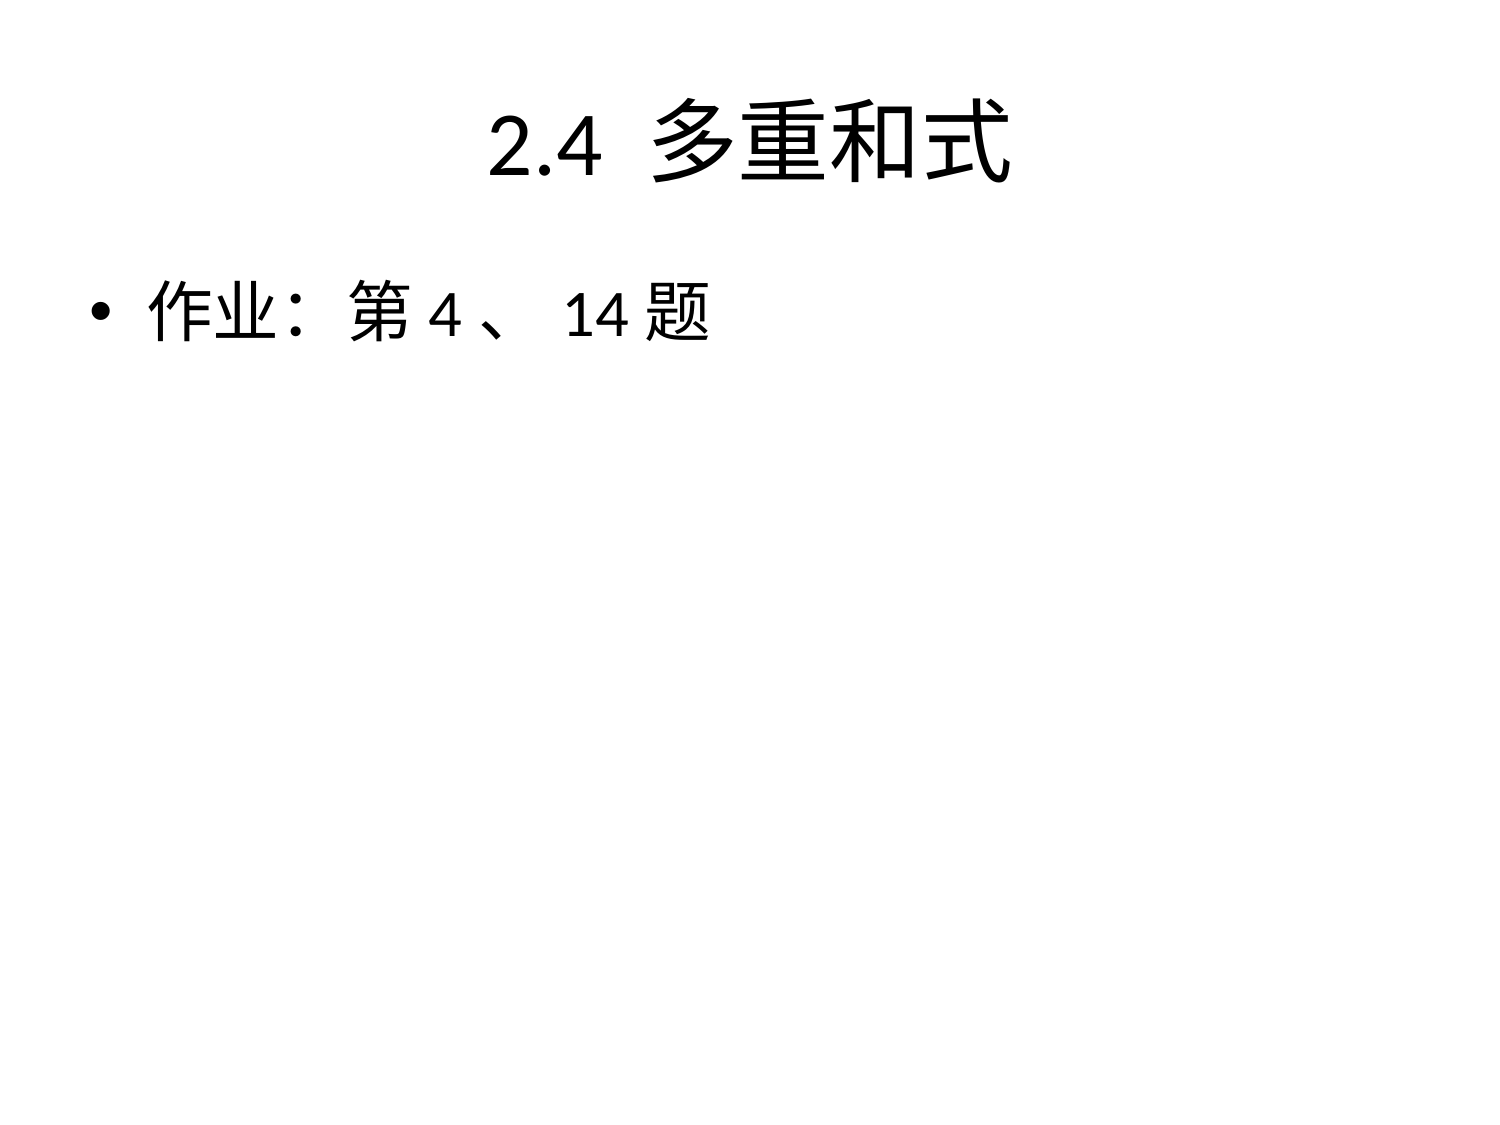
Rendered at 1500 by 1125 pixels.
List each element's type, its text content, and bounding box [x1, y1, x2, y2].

list 作业：第4、14题 [74, 262, 1426, 1006]
title 2.4 多重和式 [74, 44, 1426, 233]
